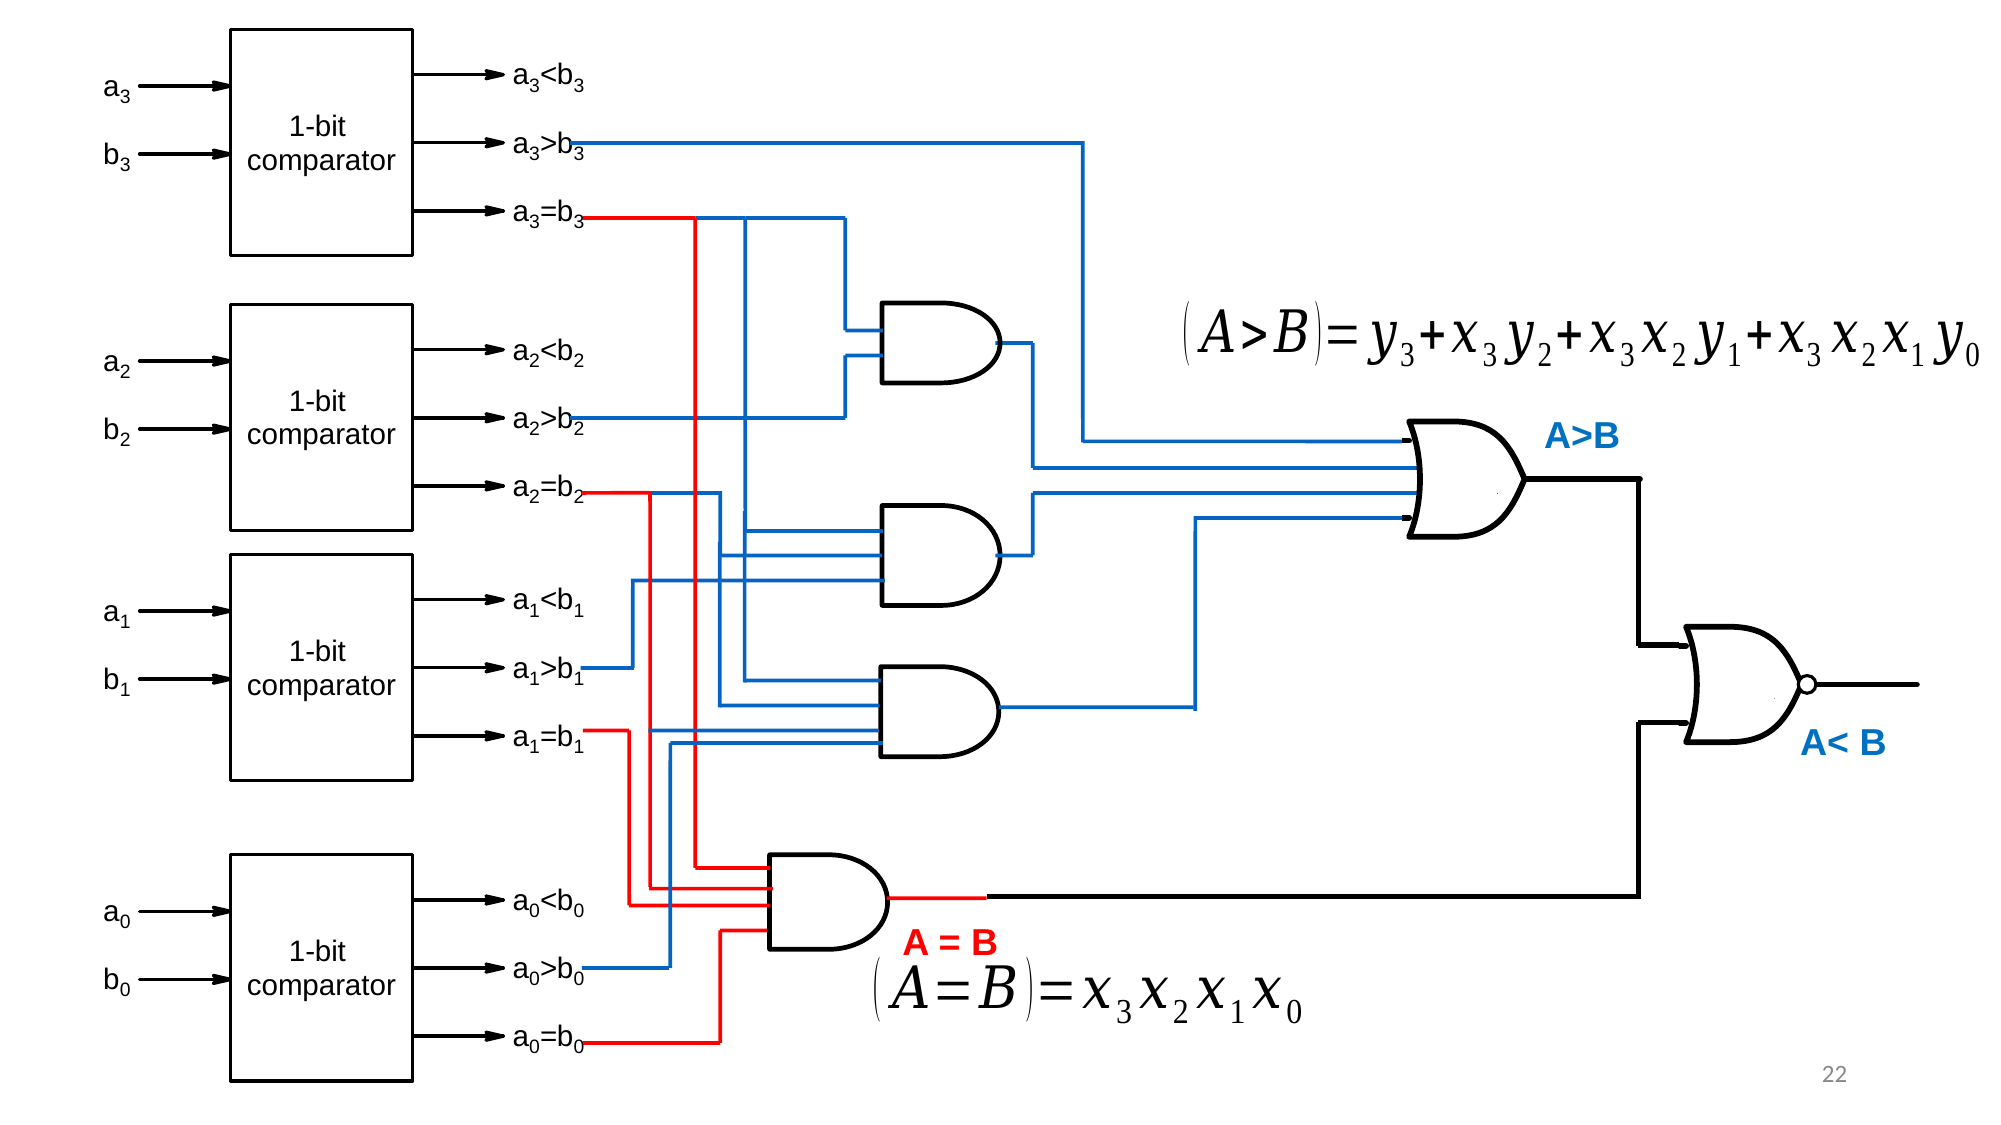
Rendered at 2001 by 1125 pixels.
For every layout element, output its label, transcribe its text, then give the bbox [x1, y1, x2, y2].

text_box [581, 968, 1014, 1043]
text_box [986, 480, 1994, 900]
slide_number 22 [1412, 1042, 1863, 1103]
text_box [581, 217, 1014, 511]
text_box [82, 542, 581, 793]
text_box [581, 511, 1402, 968]
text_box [1417, 382, 1717, 480]
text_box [82, 17, 606, 268]
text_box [570, 141, 1402, 217]
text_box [1014, 217, 1417, 480]
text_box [82, 292, 580, 542]
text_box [82, 843, 606, 1093]
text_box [570, 217, 580, 468]
